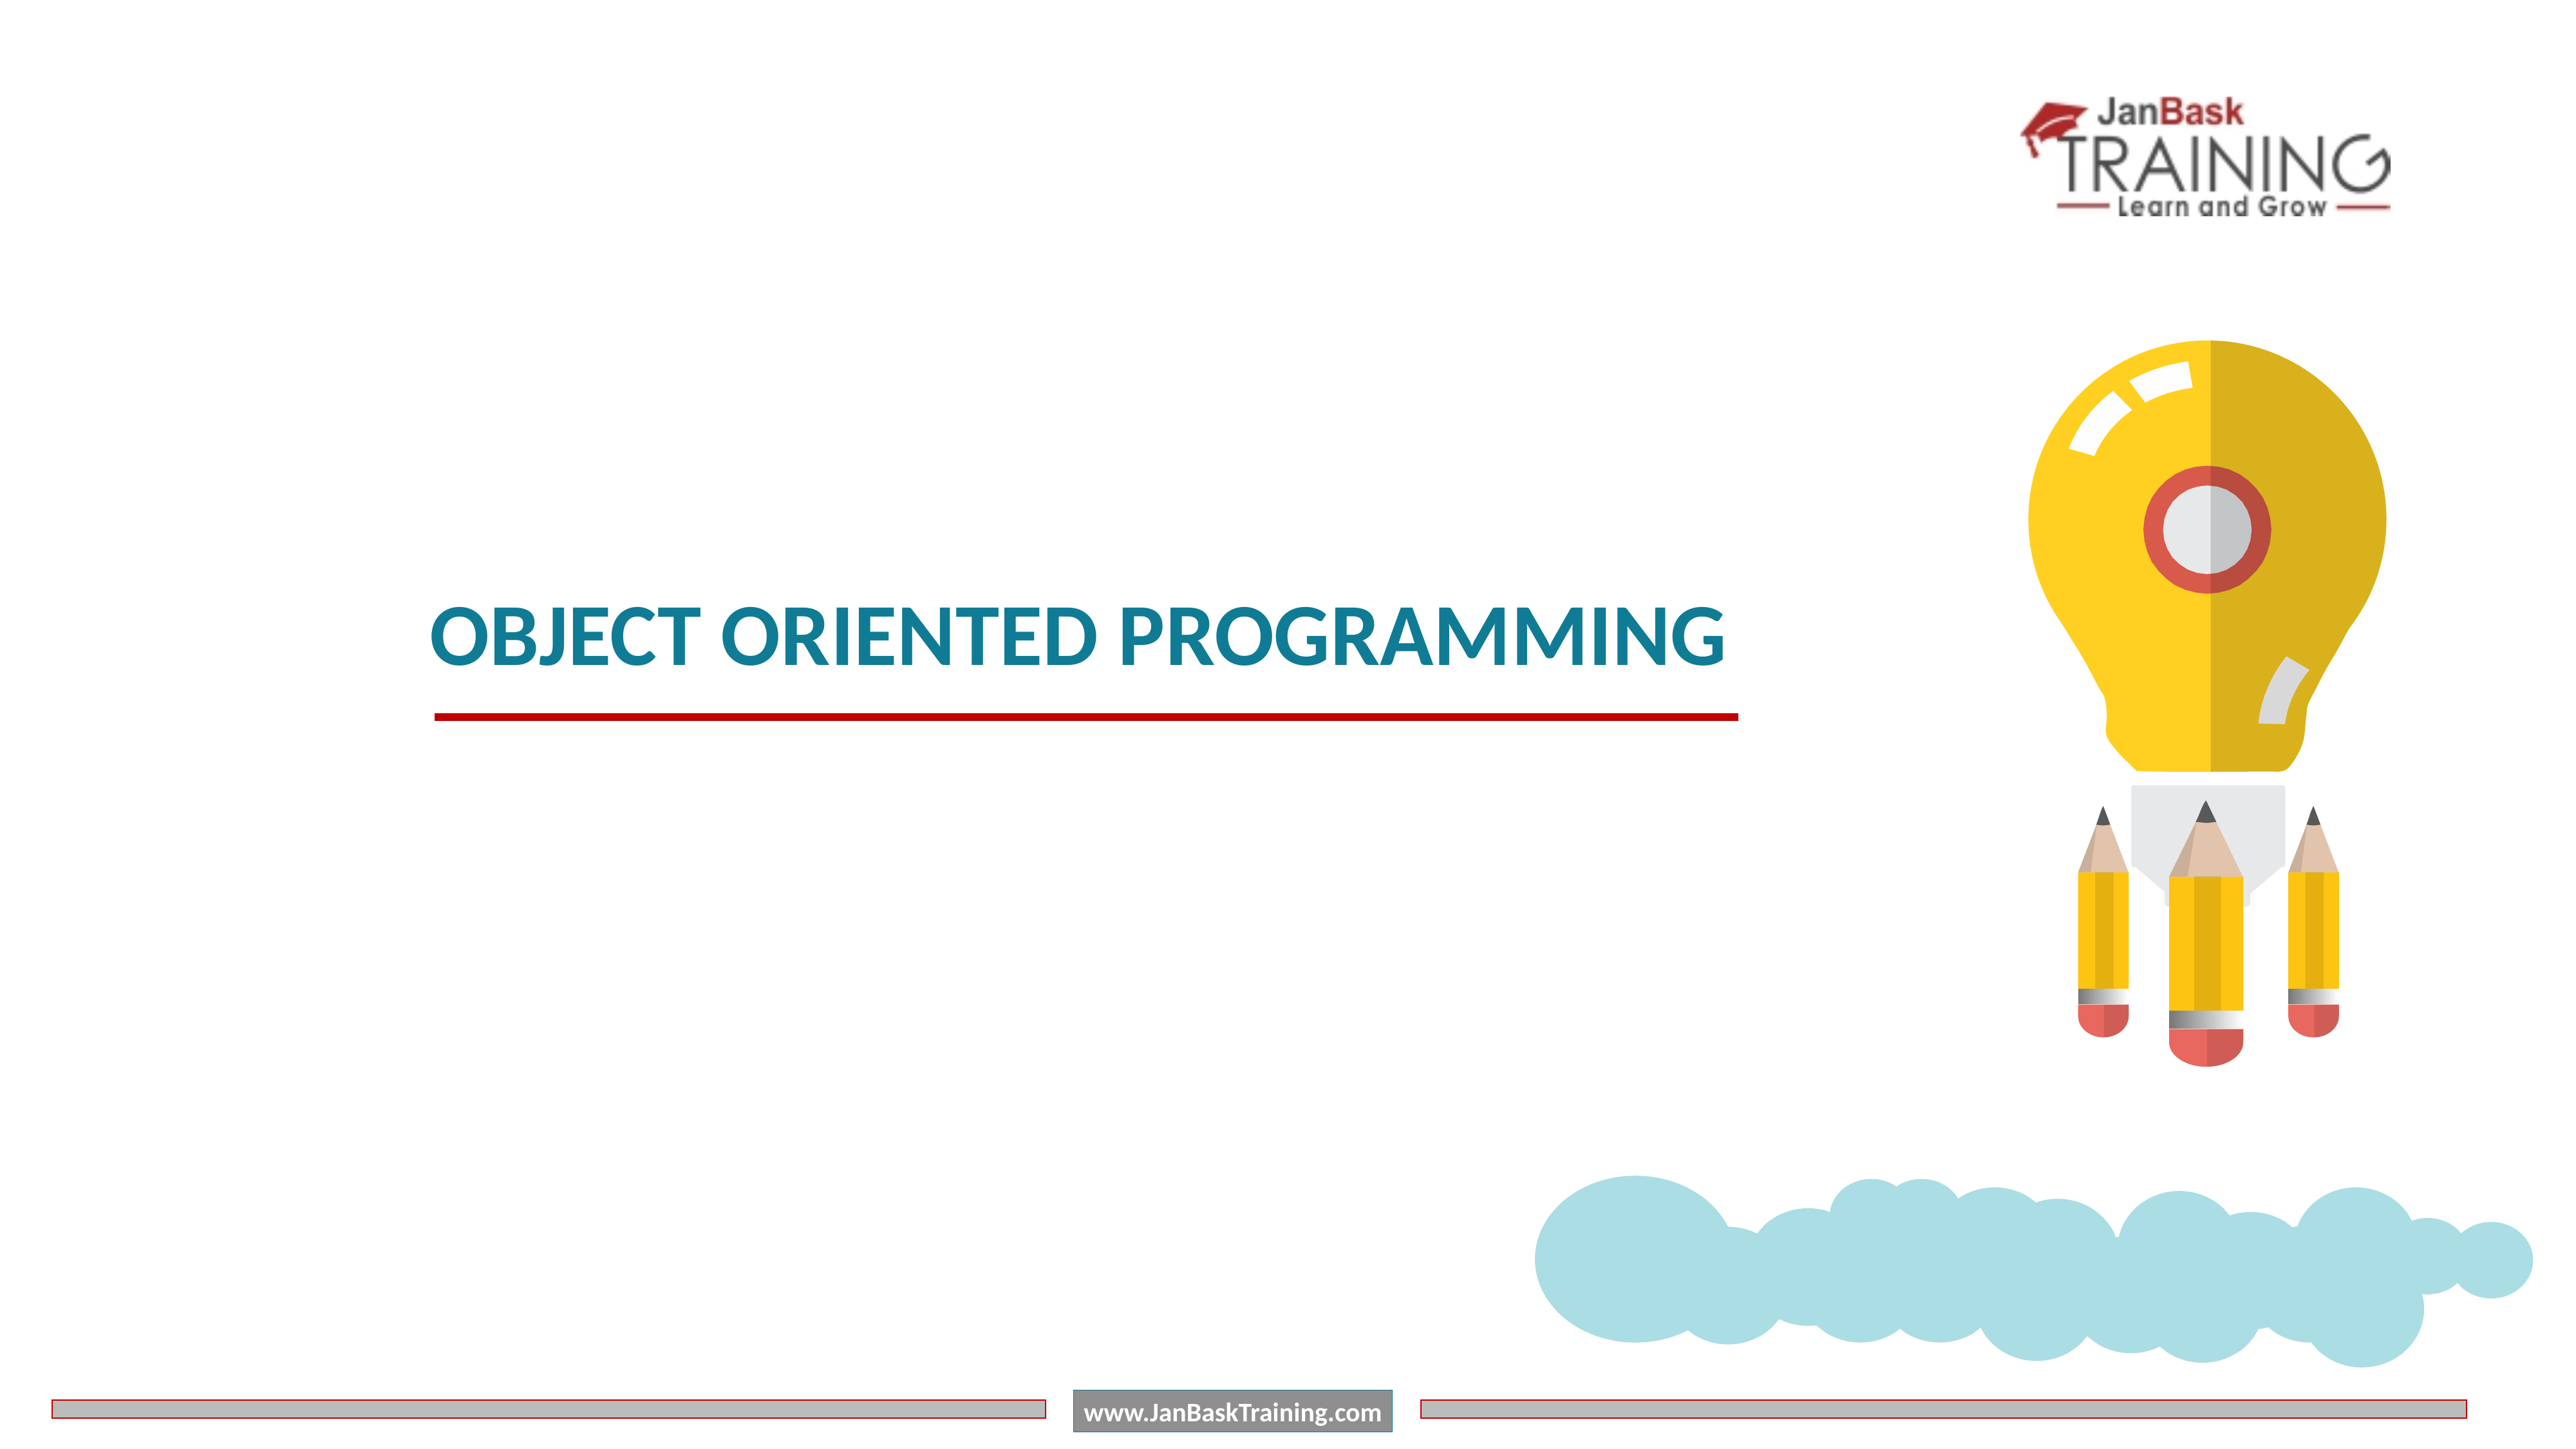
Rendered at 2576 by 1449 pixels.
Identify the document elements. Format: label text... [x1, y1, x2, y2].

picture [2020, 97, 2391, 216]
text_box [1535, 1175, 2534, 1368]
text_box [2028, 340, 2387, 1067]
text_box OBJECT ORIENTED PROGRAMMING [175, 572, 1982, 763]
